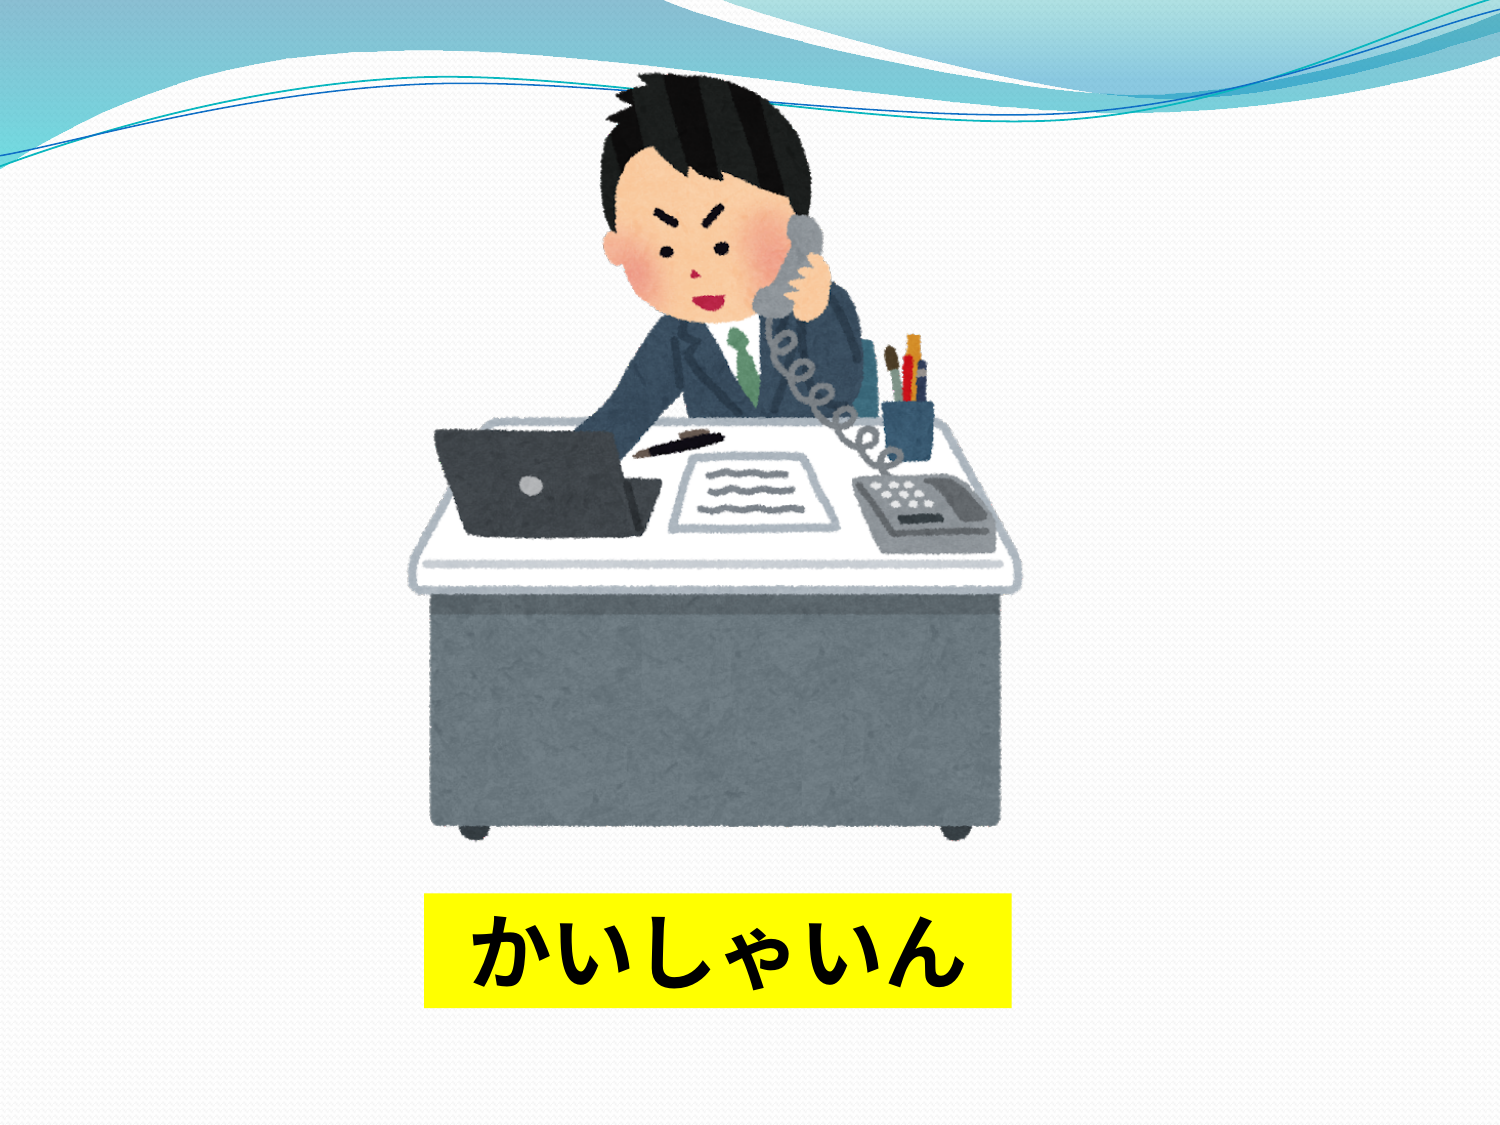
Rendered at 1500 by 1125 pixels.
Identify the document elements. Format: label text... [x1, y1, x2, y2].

picture [374, 49, 1062, 870]
text_box かいしゃいん [424, 893, 1012, 1009]
